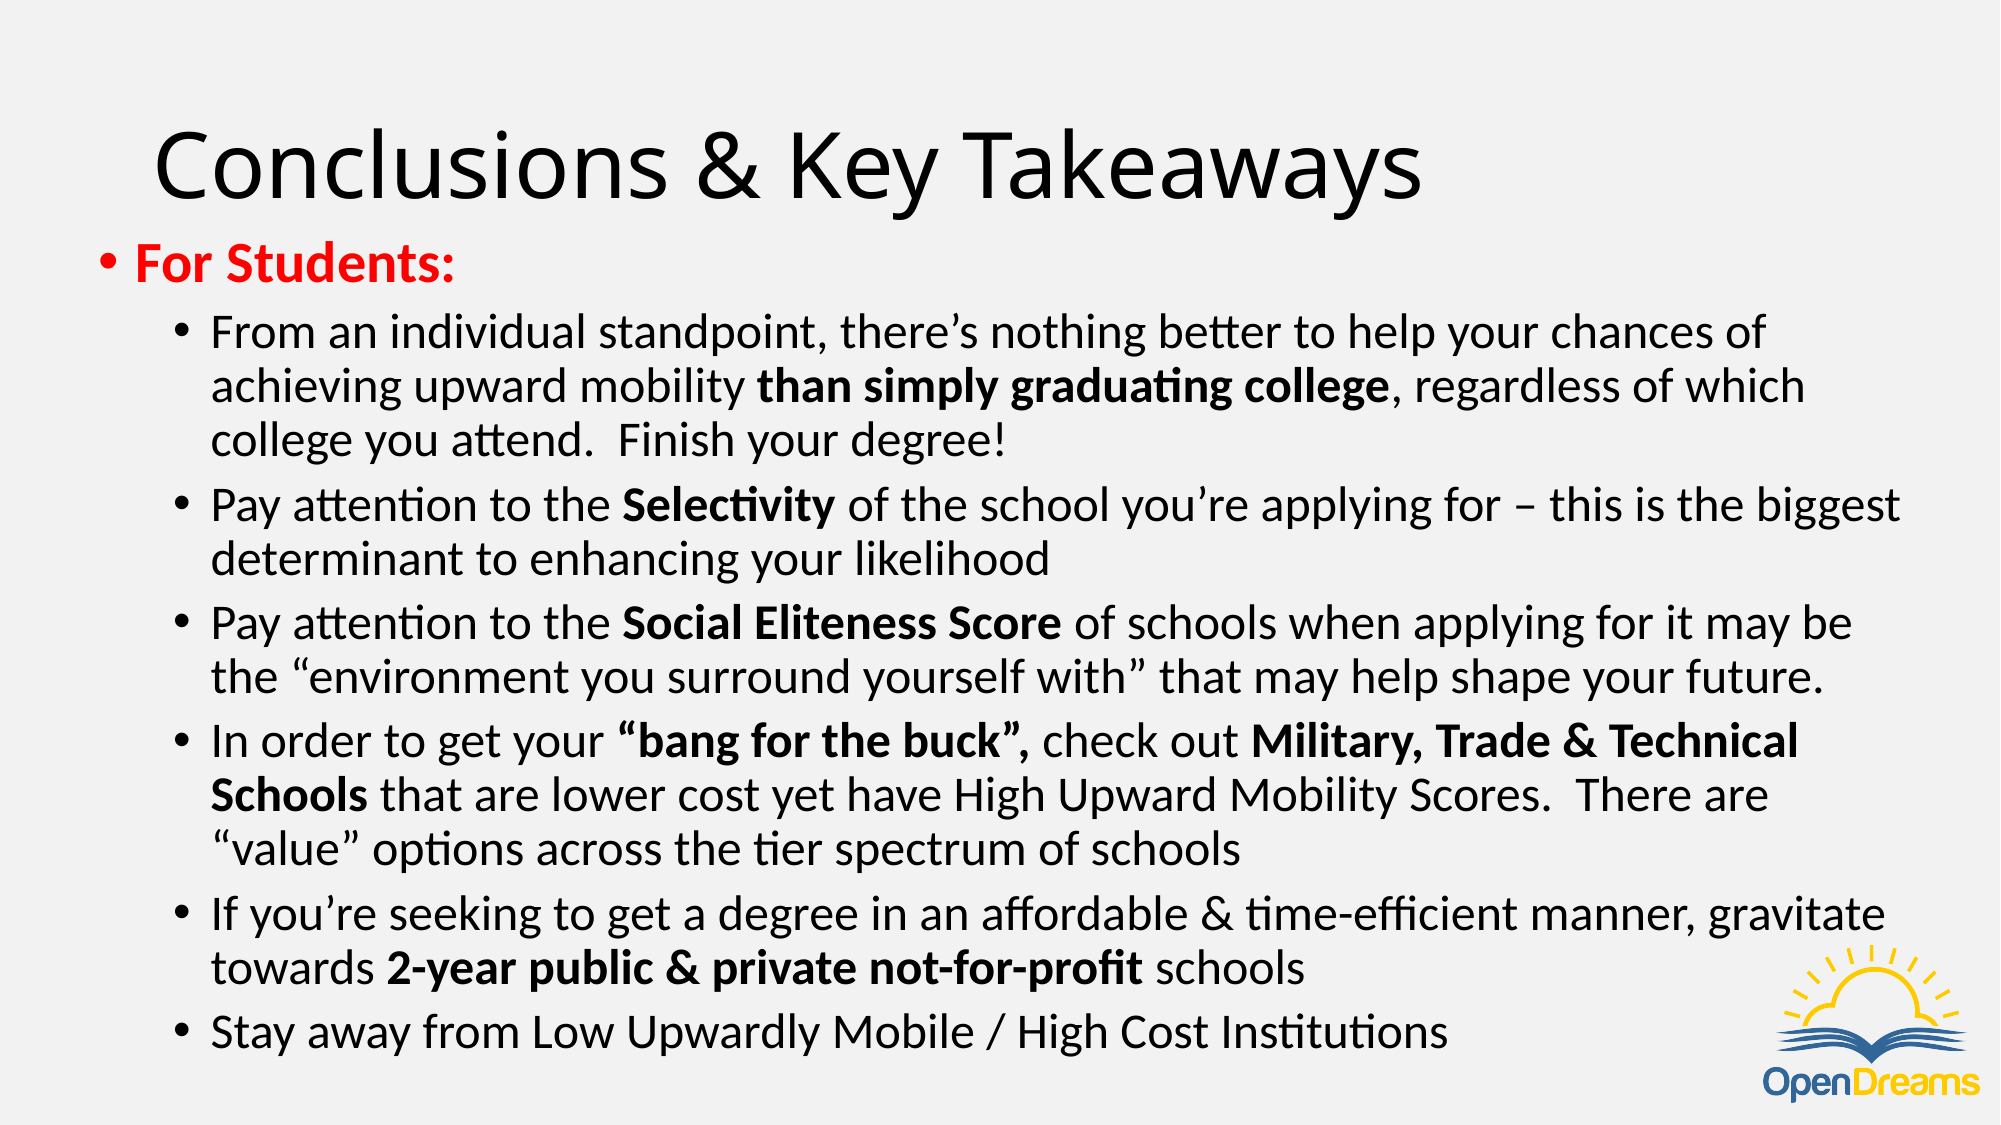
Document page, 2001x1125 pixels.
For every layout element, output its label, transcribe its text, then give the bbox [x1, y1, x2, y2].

title Conclusions & Key Takeaways [137, 59, 1863, 224]
picture [1921, 945, 1980, 1103]
list For Students: From an individual standpoint, there’s nothing better to help your chances of achieving upward mobility than simply graduating college, regardless of which college you attend. Finish your degree! Pay attention to the Selectivity of the school you’re applying for – this is the biggest determinant to enhancing your likelihood Pay attention to the Social Eliteness Score of schools when applying for it may be the “environment you surround yourself with” that may help shape your future. In order to get your “bang for the buck”, check out Military, Trade & Technical Schools that are lower cost yet have High Upward Mobility Scores. There are “value” options across the tier spectrum of schools If you’re seeking to get a degree in an affordable & time-efficient manner, gravitate towards 2-year public & private not-for-profit schools Stay away from Low Upwardly Mobile / High Cost Institutions [83, 224, 1921, 1125]
